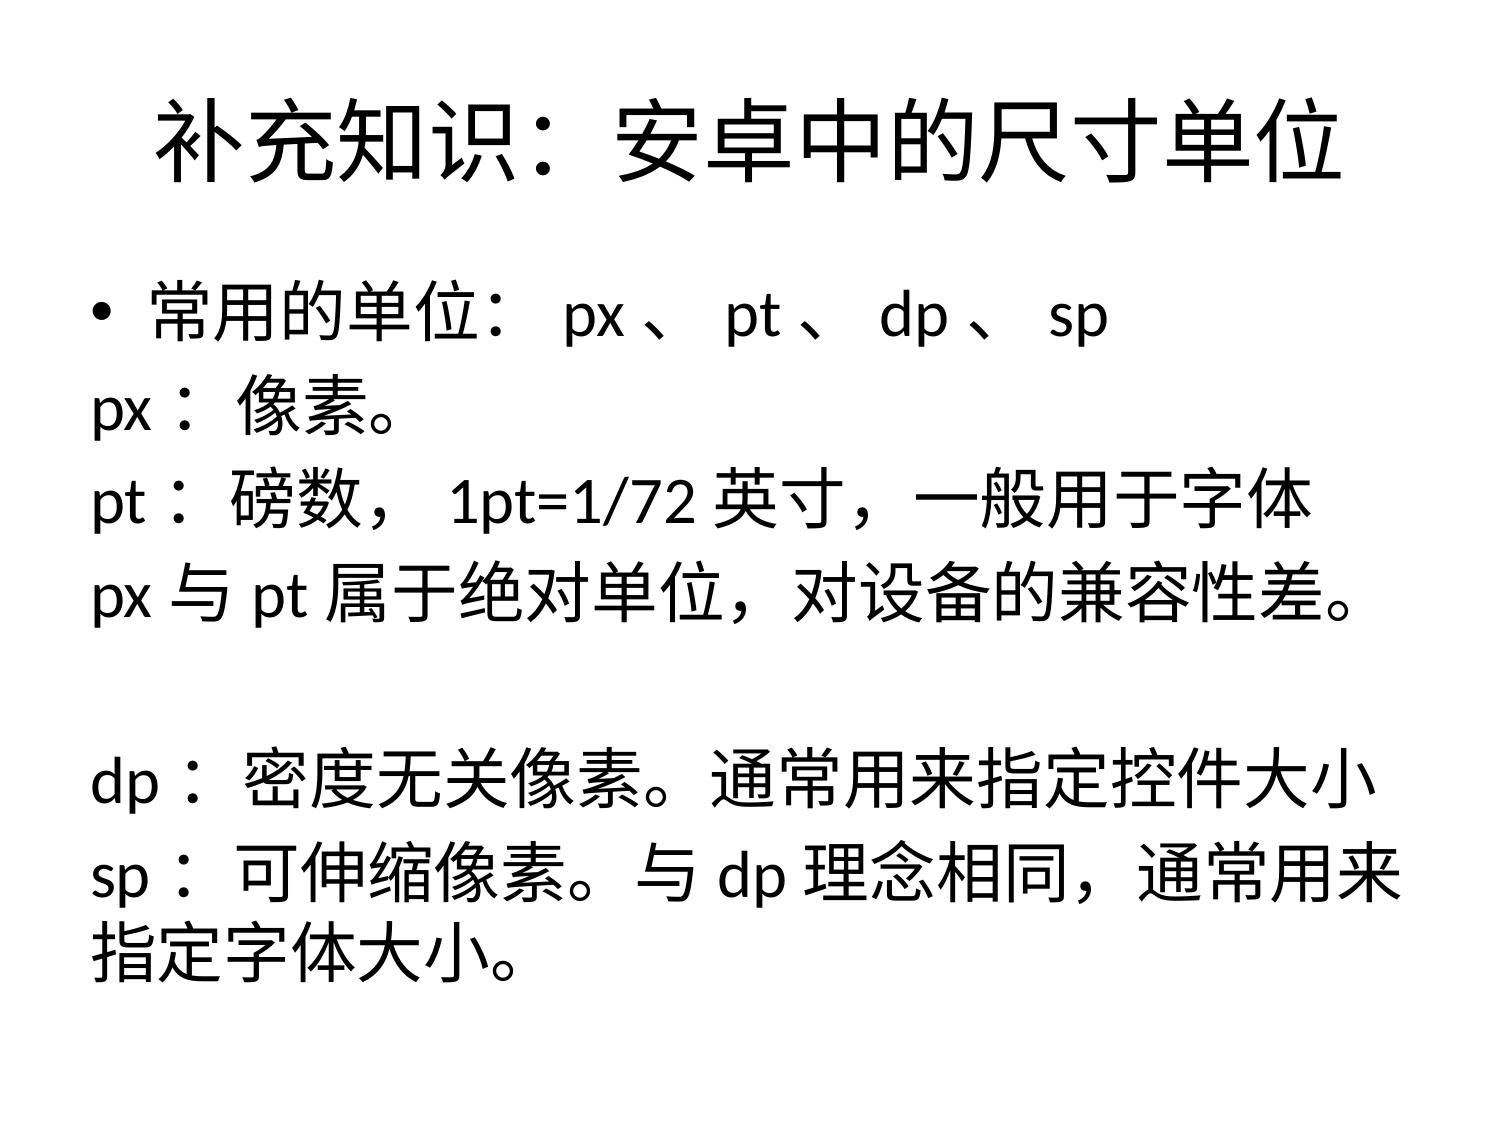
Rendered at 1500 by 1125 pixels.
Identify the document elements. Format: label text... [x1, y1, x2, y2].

list 常用的单位：px、pt、dp、sp px：像素。 pt：磅数，1pt=1/72英寸，一般用于字体 px与pt属于绝对单位，对设备的兼容性差。 dp：密度无关像素。通常用来指定控件大小 sp：可伸缩像素。与dp理念相同，通常用来指定字体大小。 [75, 262, 1425, 1005]
title 补充知识：安卓中的尺寸单位 [75, 45, 1425, 233]
